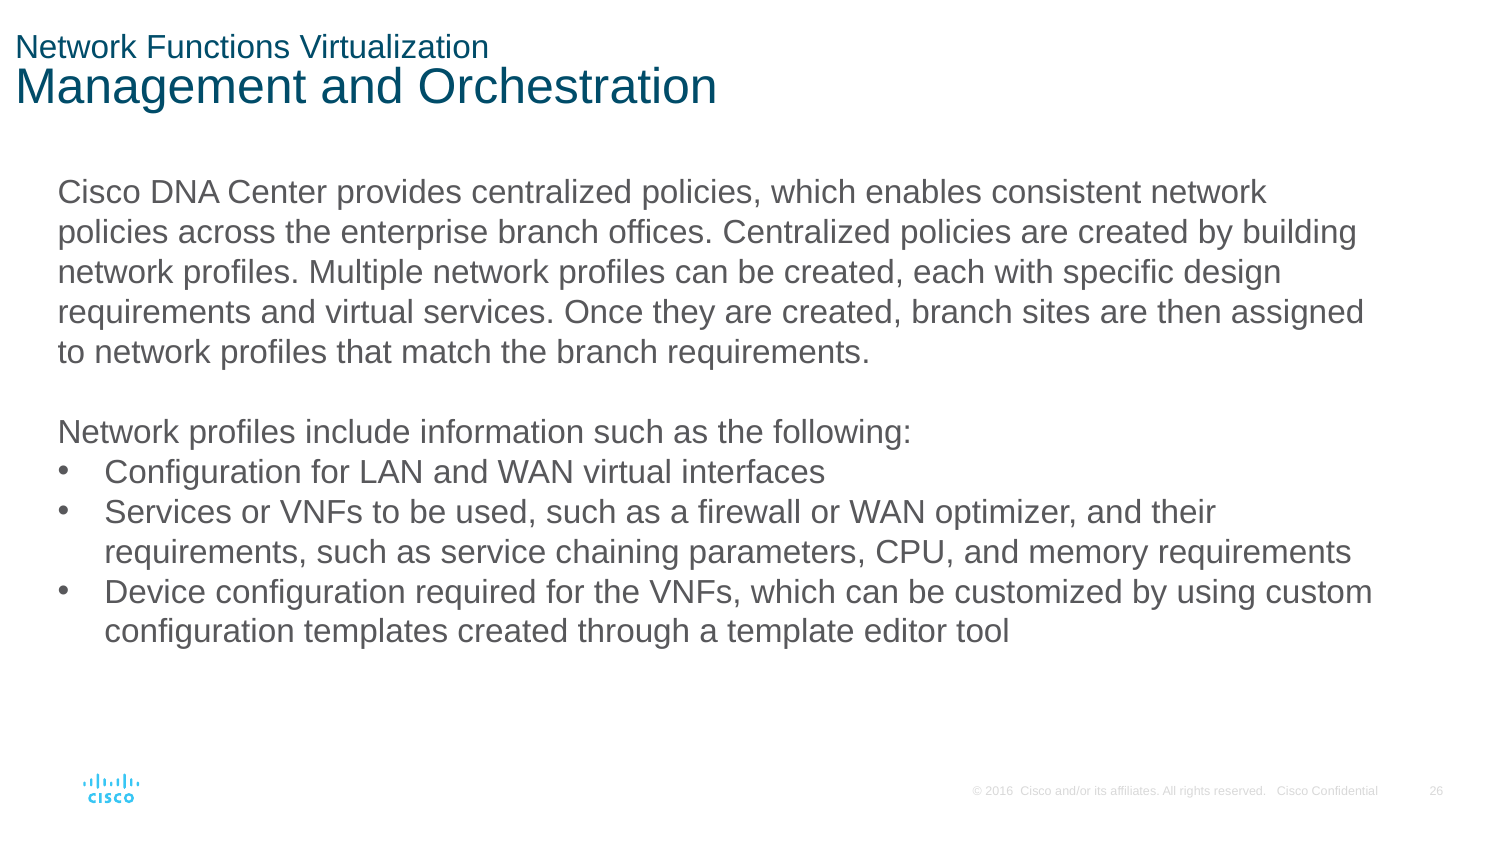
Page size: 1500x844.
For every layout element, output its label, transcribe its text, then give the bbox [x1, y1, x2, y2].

title Network Functions Virtualization Management and Orchestration [0, 0, 1435, 146]
text_box Cisco DNA Center provides centralized policies, which enables consistent network policies across the enterprise branch offices. Centralized policies are created by building network profiles. Multiple network profiles can be created, each with specific design requirements and virtual services. Once they are created, branch sites are then assigned to network profiles that match the branch requirements. Network profiles include information such as the following: Configuration for LAN and WAN virtual interfaces Services or VNFs to be used, such as a firewall or WAN optimizer, and their requirements, such as service chaining parameters, CPU, and memory requirements Device configuration required for the VNFs, which can be customized by using custom configuration templates created through a template editor tool [42, 163, 1394, 697]
